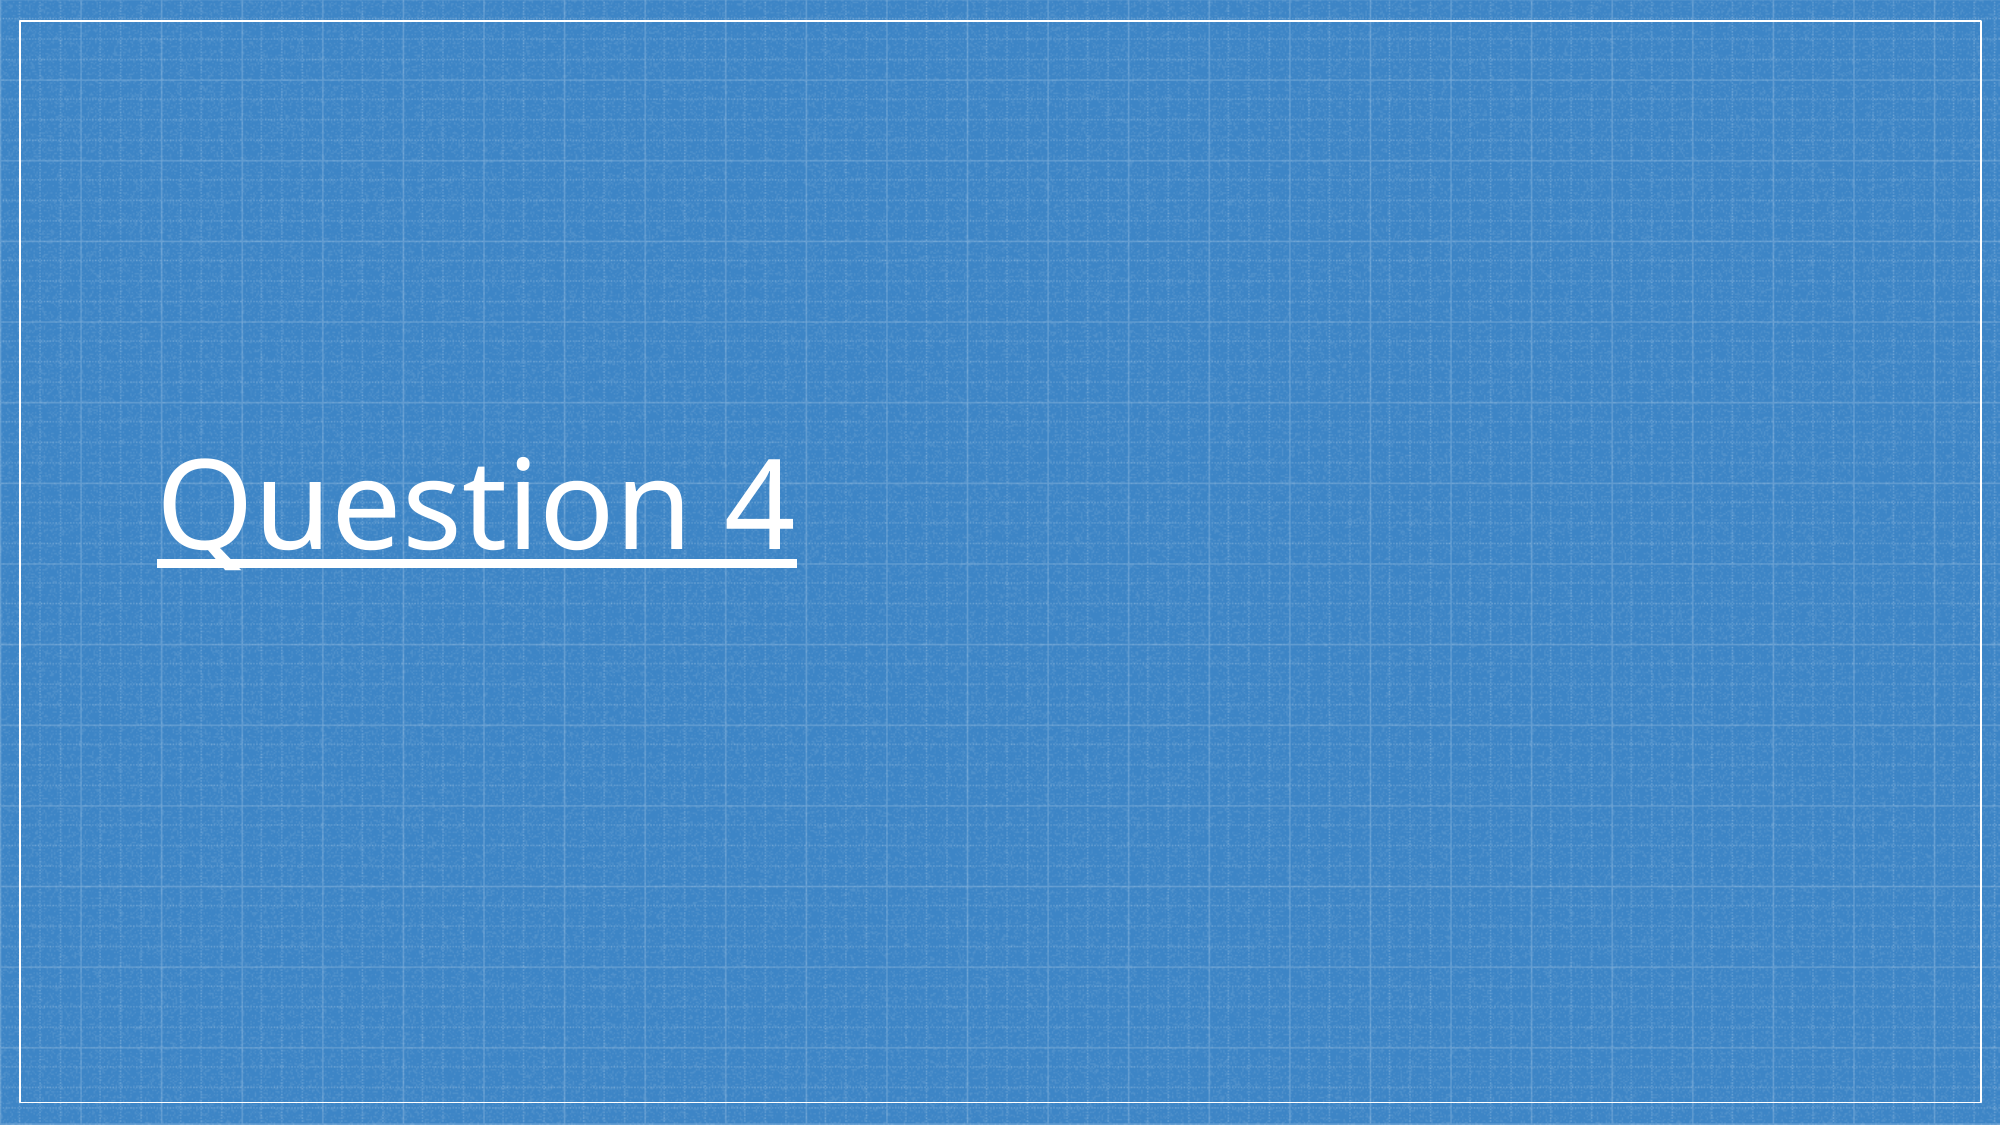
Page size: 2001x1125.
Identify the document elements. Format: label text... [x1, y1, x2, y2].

title Question 4 [141, 271, 1867, 740]
picture [0, 0, 2000, 1125]
